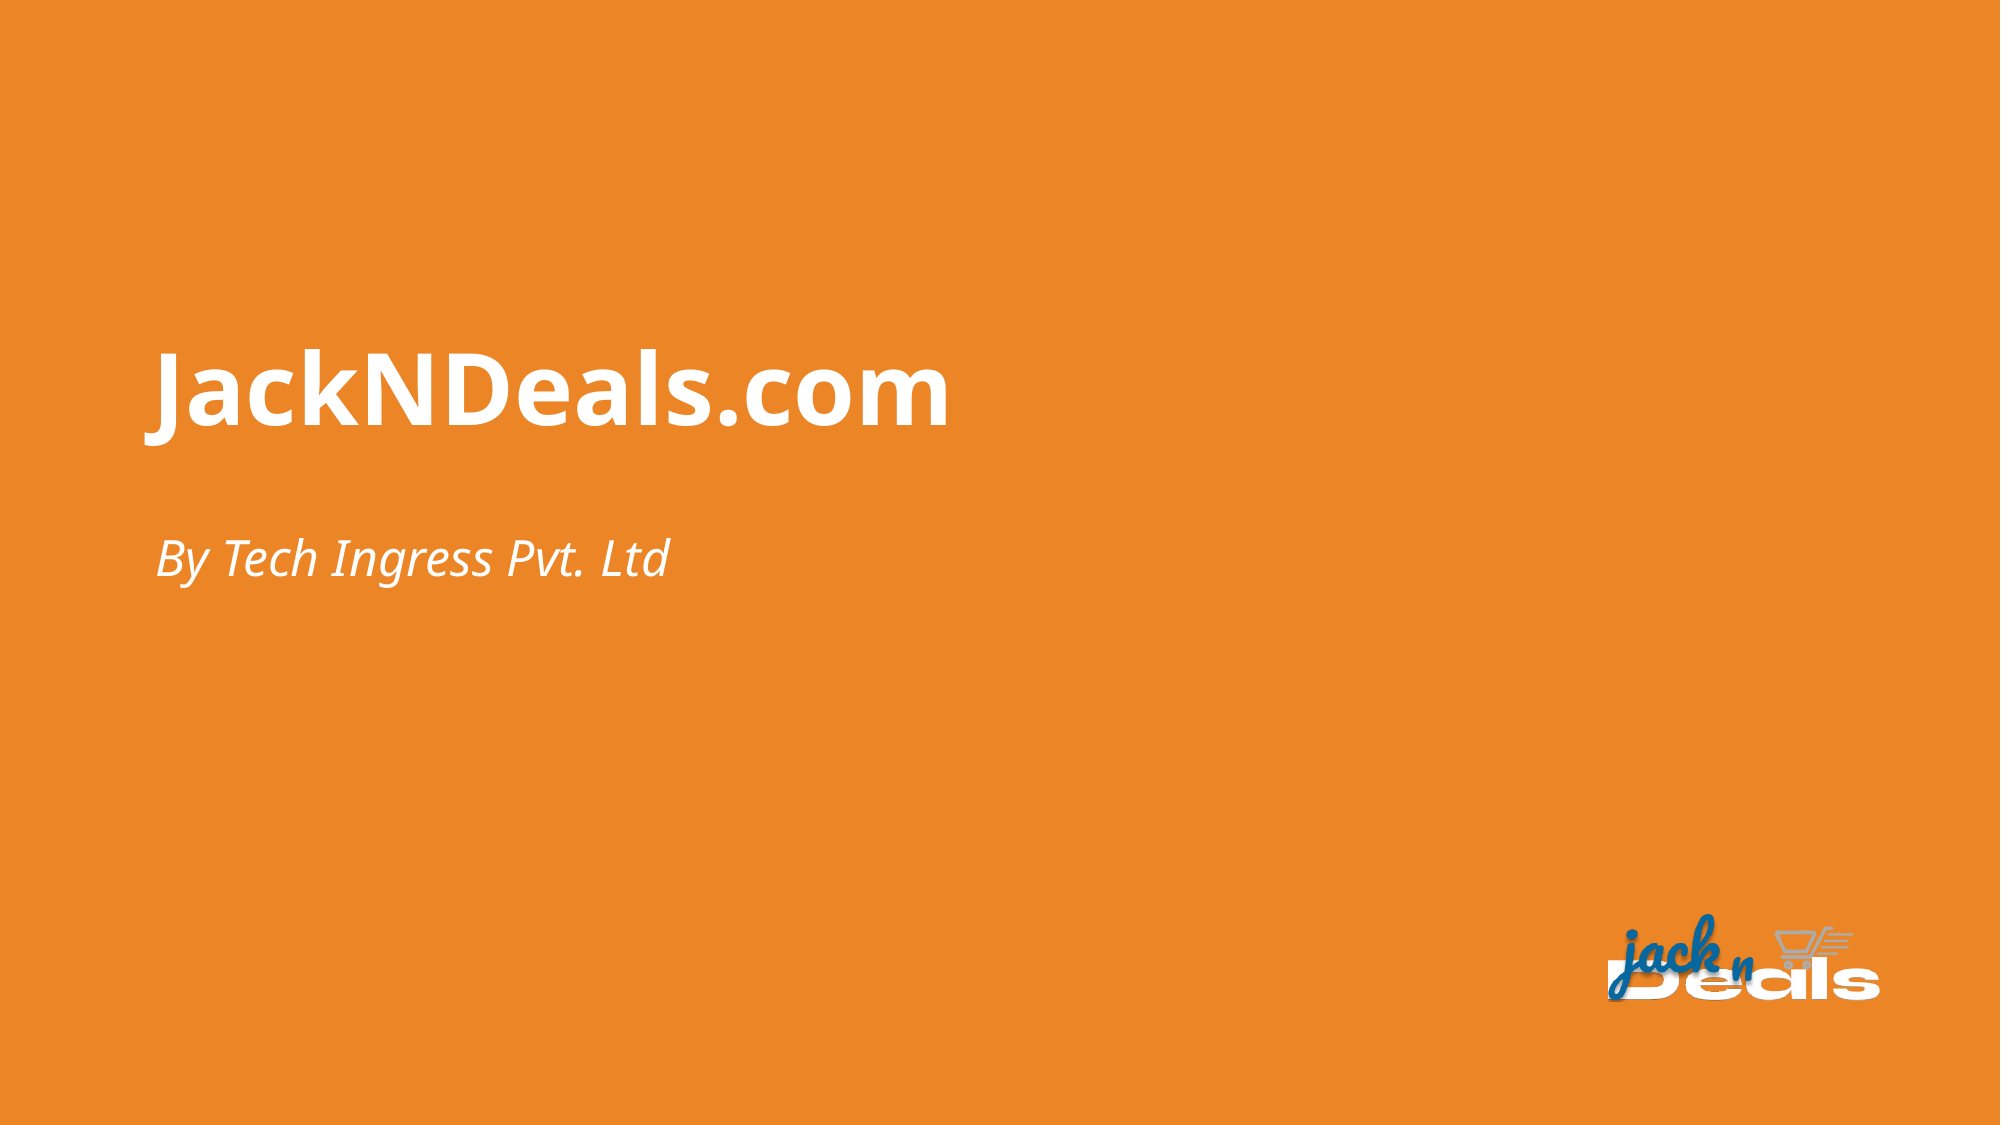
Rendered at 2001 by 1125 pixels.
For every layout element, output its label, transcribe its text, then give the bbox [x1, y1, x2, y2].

subtitle By Tech Ingress Pvt. Ltd [140, 481, 1713, 668]
picture [1607, 913, 1880, 1003]
title JackNDeals.com [137, 190, 1863, 583]
